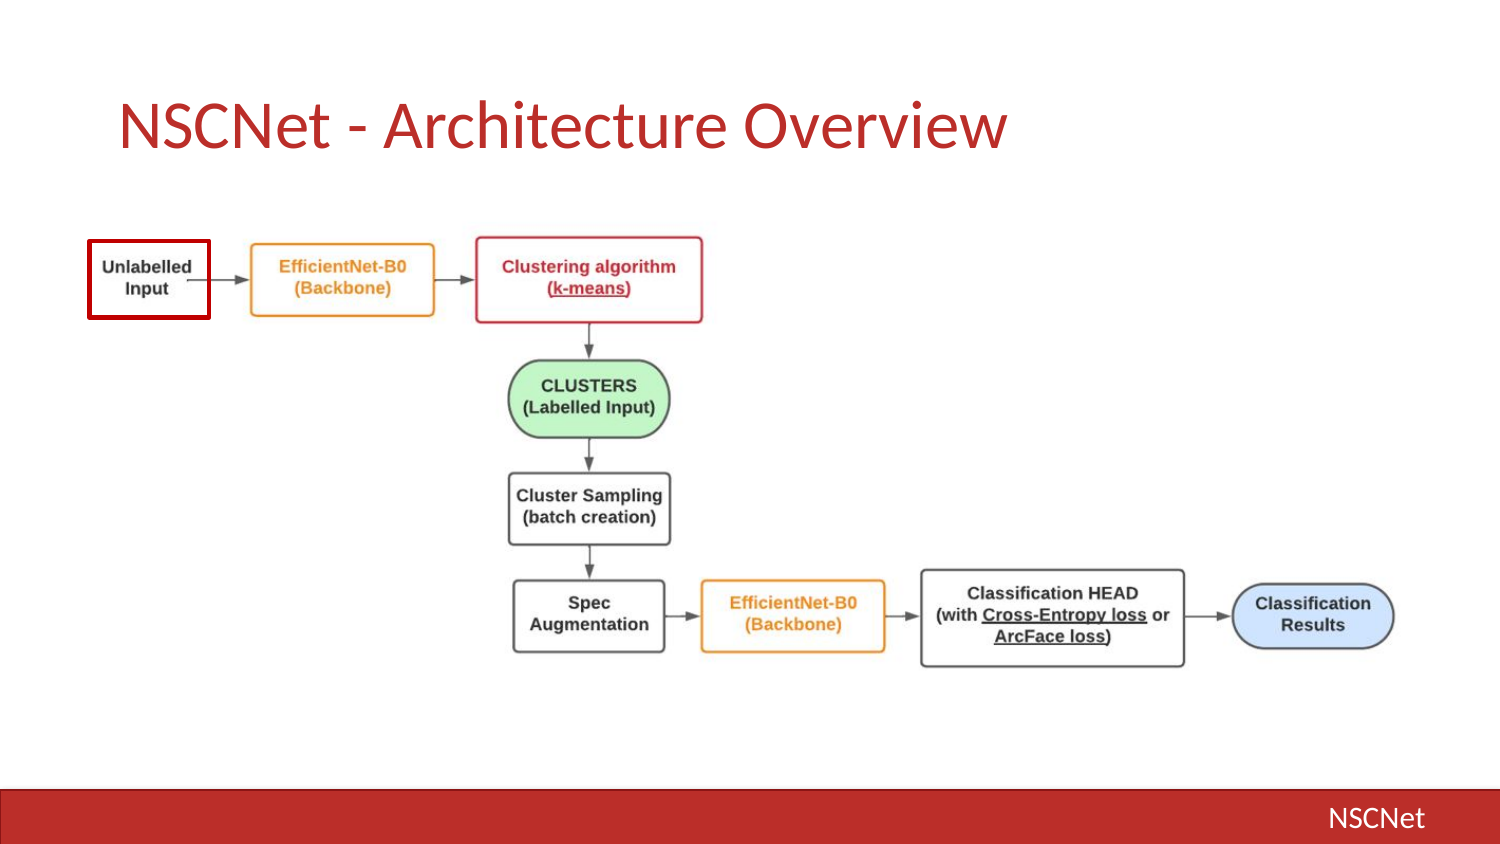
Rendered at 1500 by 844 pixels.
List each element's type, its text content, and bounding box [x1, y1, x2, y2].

title NSCNet - Architecture Overview [103, 44, 1397, 204]
picture [73, 205, 1426, 700]
